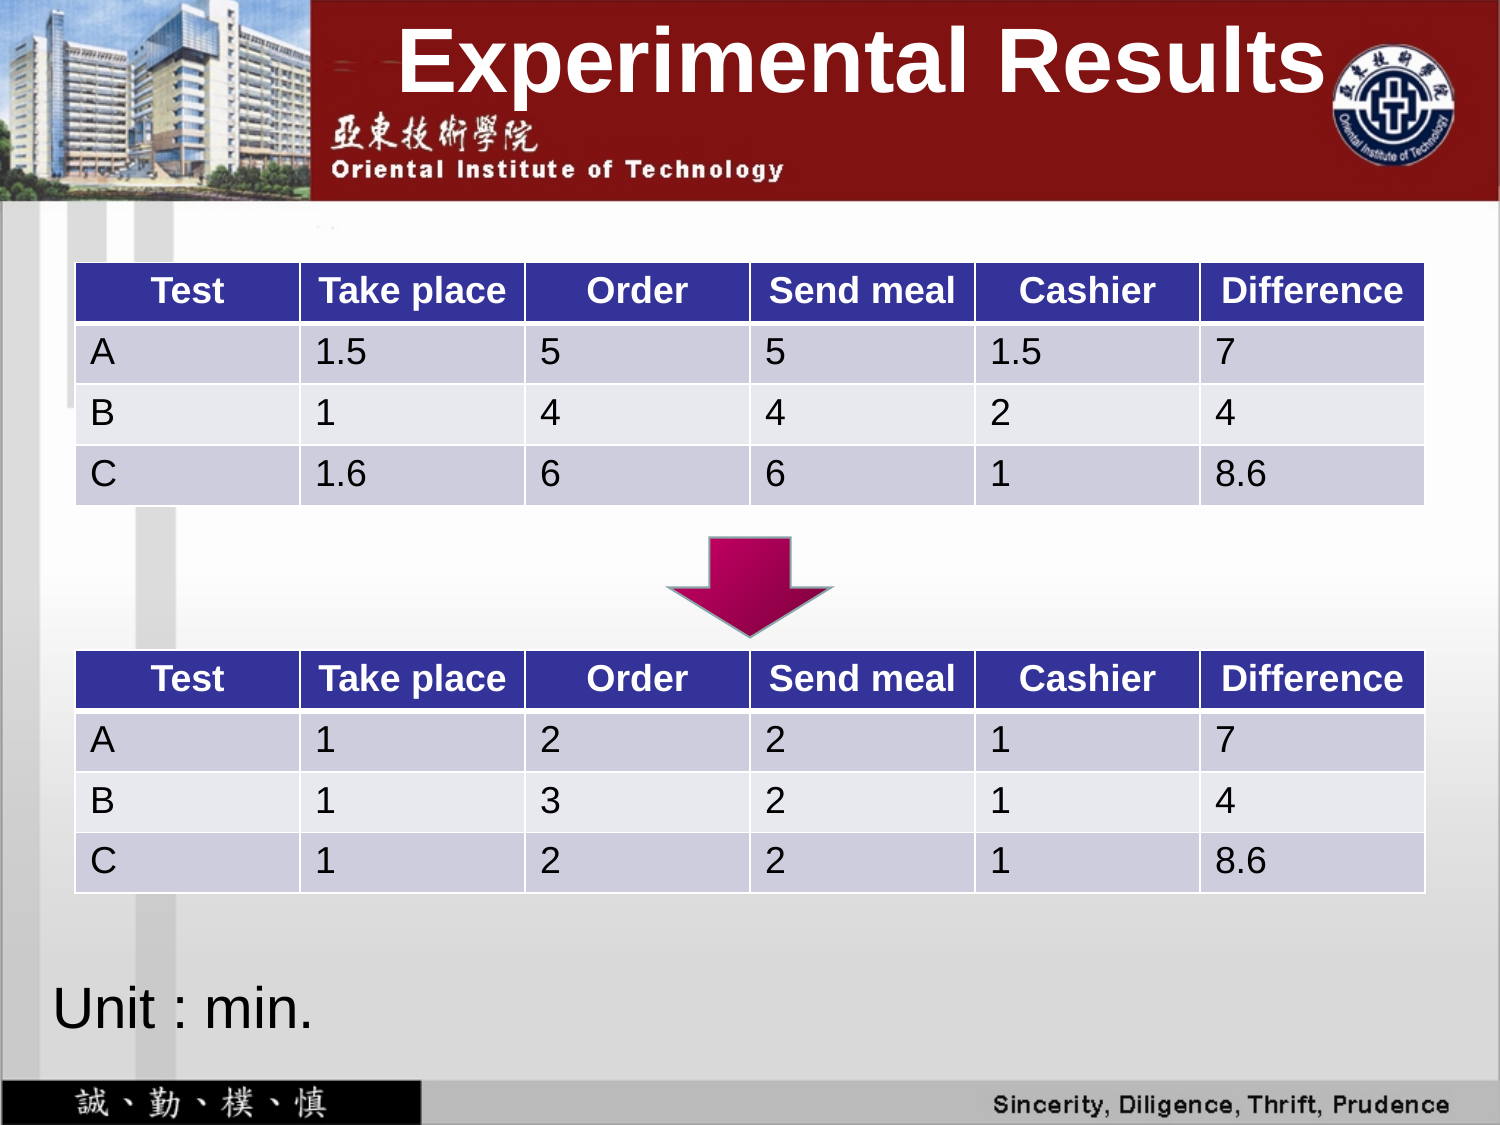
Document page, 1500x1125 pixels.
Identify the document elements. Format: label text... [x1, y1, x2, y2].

table_cell 2 [976, 385, 1199, 444]
table_cell 7 [1201, 326, 1424, 383]
table_header Cashier [976, 651, 1199, 708]
table_cell 1 [301, 773, 524, 832]
table_cell 7 [1201, 714, 1424, 771]
table_cell 6 [751, 446, 974, 505]
table_cell 4 [751, 385, 974, 444]
table_header Take place [301, 263, 524, 321]
table_header Difference [1201, 651, 1424, 708]
table_cell 1 [976, 773, 1199, 832]
table_cell 2 [751, 833, 974, 892]
text_box [665, 536, 835, 639]
table_cell 8.6 [1201, 446, 1424, 505]
table_cell 4 [526, 385, 749, 444]
table_cell 6 [526, 446, 749, 505]
table_cell 2 [526, 833, 749, 892]
table_cell 1.5 [301, 326, 524, 383]
table_cell 8.6 [1201, 833, 1424, 892]
table_header Test [76, 263, 299, 321]
text_box Unit : min. [37, 962, 1388, 1048]
table_cell 1 [301, 714, 524, 771]
picture [0, 0, 1500, 1125]
table_cell C [76, 833, 299, 892]
table_cell 5 [526, 326, 749, 383]
table_cell 4 [1201, 773, 1424, 832]
table_header Send meal [751, 651, 974, 708]
table_cell 1 [976, 833, 1199, 892]
table_header Difference [1201, 263, 1424, 321]
table_cell A [76, 326, 299, 383]
table_cell A [76, 714, 299, 771]
title Experimental Results [187, 0, 1500, 150]
table_header Order [526, 263, 749, 321]
table_header Take place [301, 651, 524, 708]
table_cell 1 [976, 714, 1199, 771]
table_cell 1 [976, 446, 1199, 505]
table_header Test [76, 651, 299, 708]
table_header Send meal [751, 263, 974, 321]
table_cell B [76, 385, 299, 444]
table_header Order [526, 651, 749, 708]
table_cell 1.5 [976, 326, 1199, 383]
table_cell C [76, 446, 299, 505]
table_cell B [76, 773, 299, 832]
table_cell 5 [751, 326, 974, 383]
table_cell 2 [526, 714, 749, 771]
table_header Cashier [976, 263, 1199, 321]
table_cell 2 [751, 714, 974, 771]
table_cell 1.6 [301, 446, 524, 505]
table_cell 1 [301, 833, 524, 892]
table_cell 4 [1201, 385, 1424, 444]
table_cell 3 [526, 773, 749, 832]
table_cell 2 [751, 773, 974, 832]
table_cell 1 [301, 385, 524, 444]
